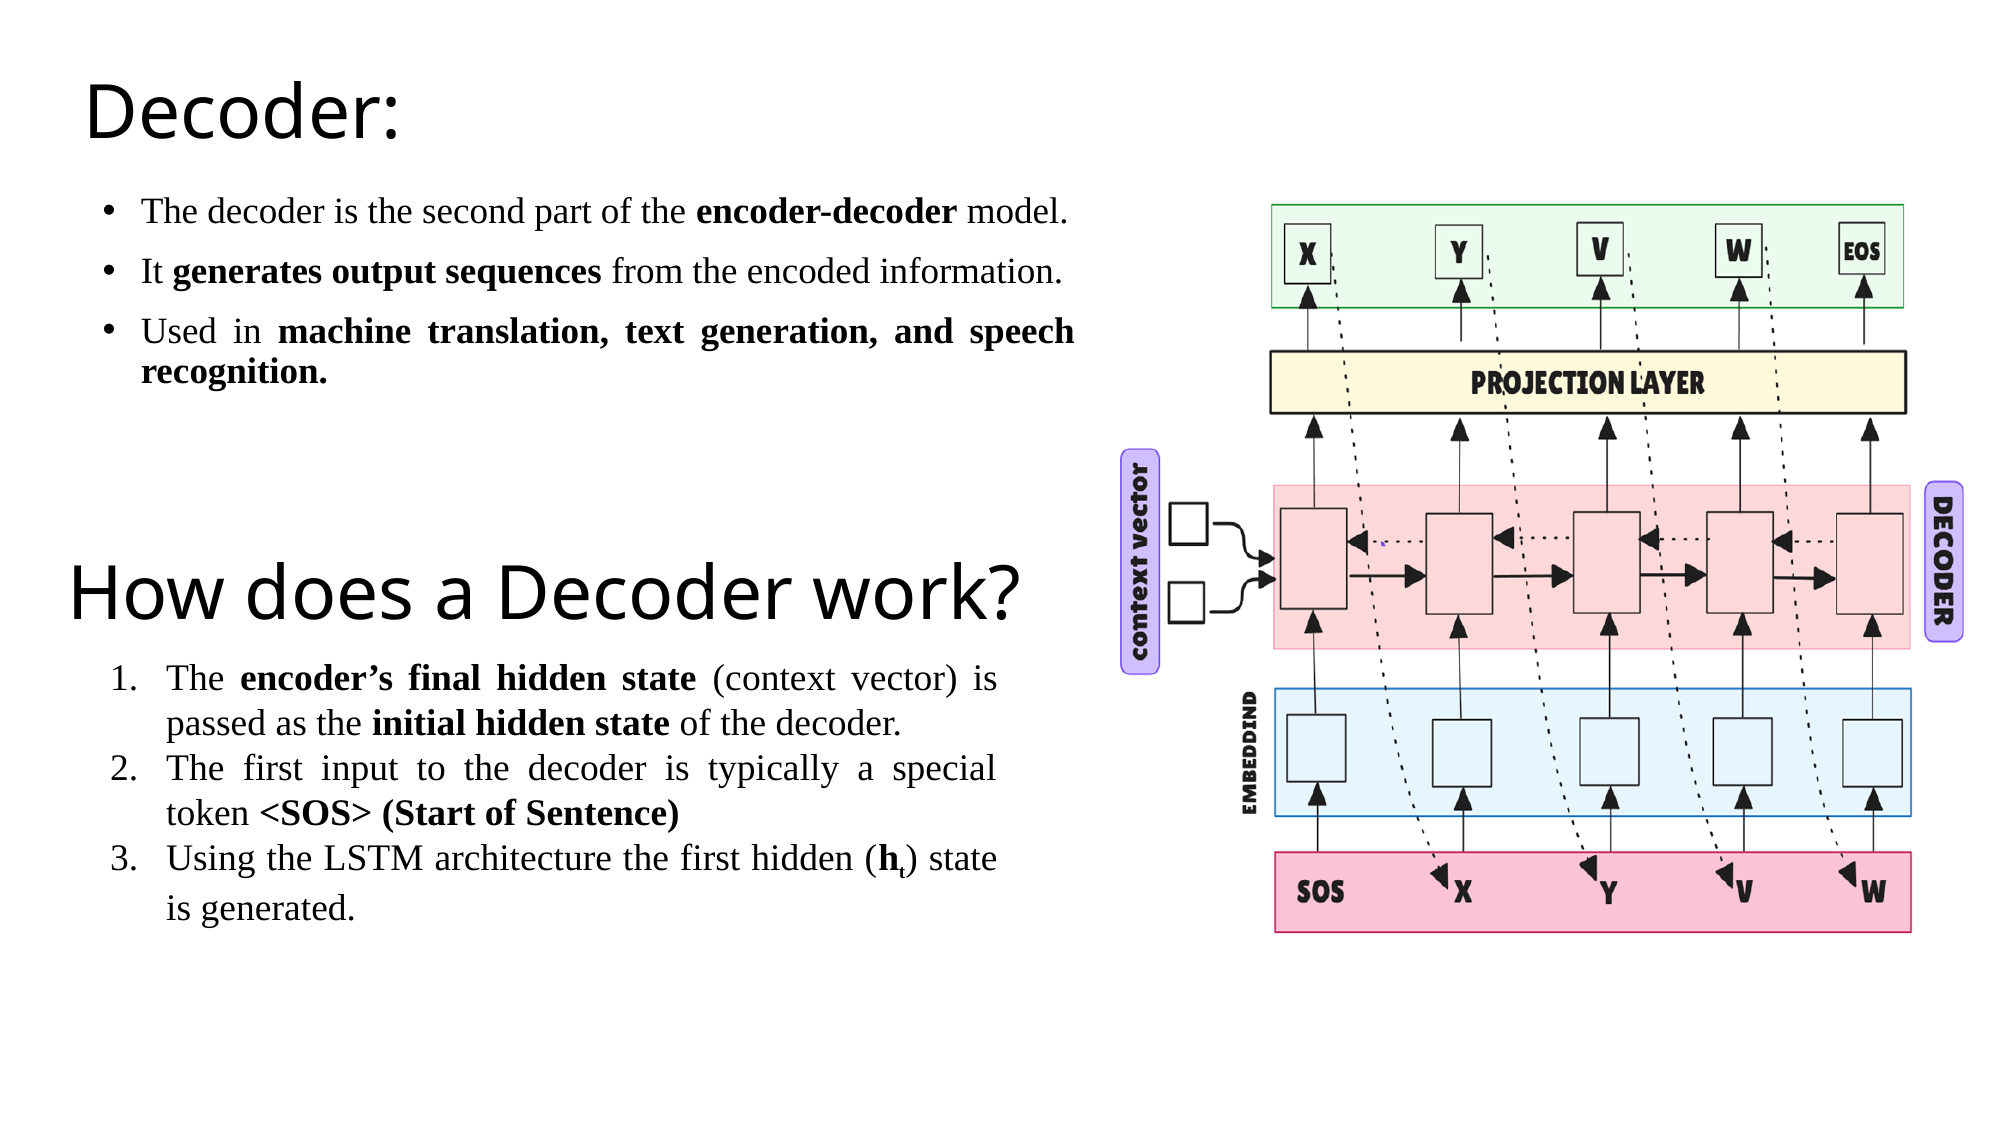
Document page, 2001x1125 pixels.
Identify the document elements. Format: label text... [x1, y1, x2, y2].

text_box How does a Decoder work? [52, 524, 1088, 665]
title Decoder: [68, 44, 1863, 185]
text_box The encoder’s final hidden state (context vector) is passed as the initial hidden state of the decoder. The first input to the decoder is typically a special token <SOS> (Start of Sentence) Using the LSTM architecture the first hidden (ht) state is generated. [95, 645, 1013, 980]
picture [1107, 188, 1976, 947]
list The decoder is the second part of the encoder-decoder model. It generates output sequences from the encoded information. Used in machine translation, text generation, and speech recognition. [87, 184, 1091, 475]
